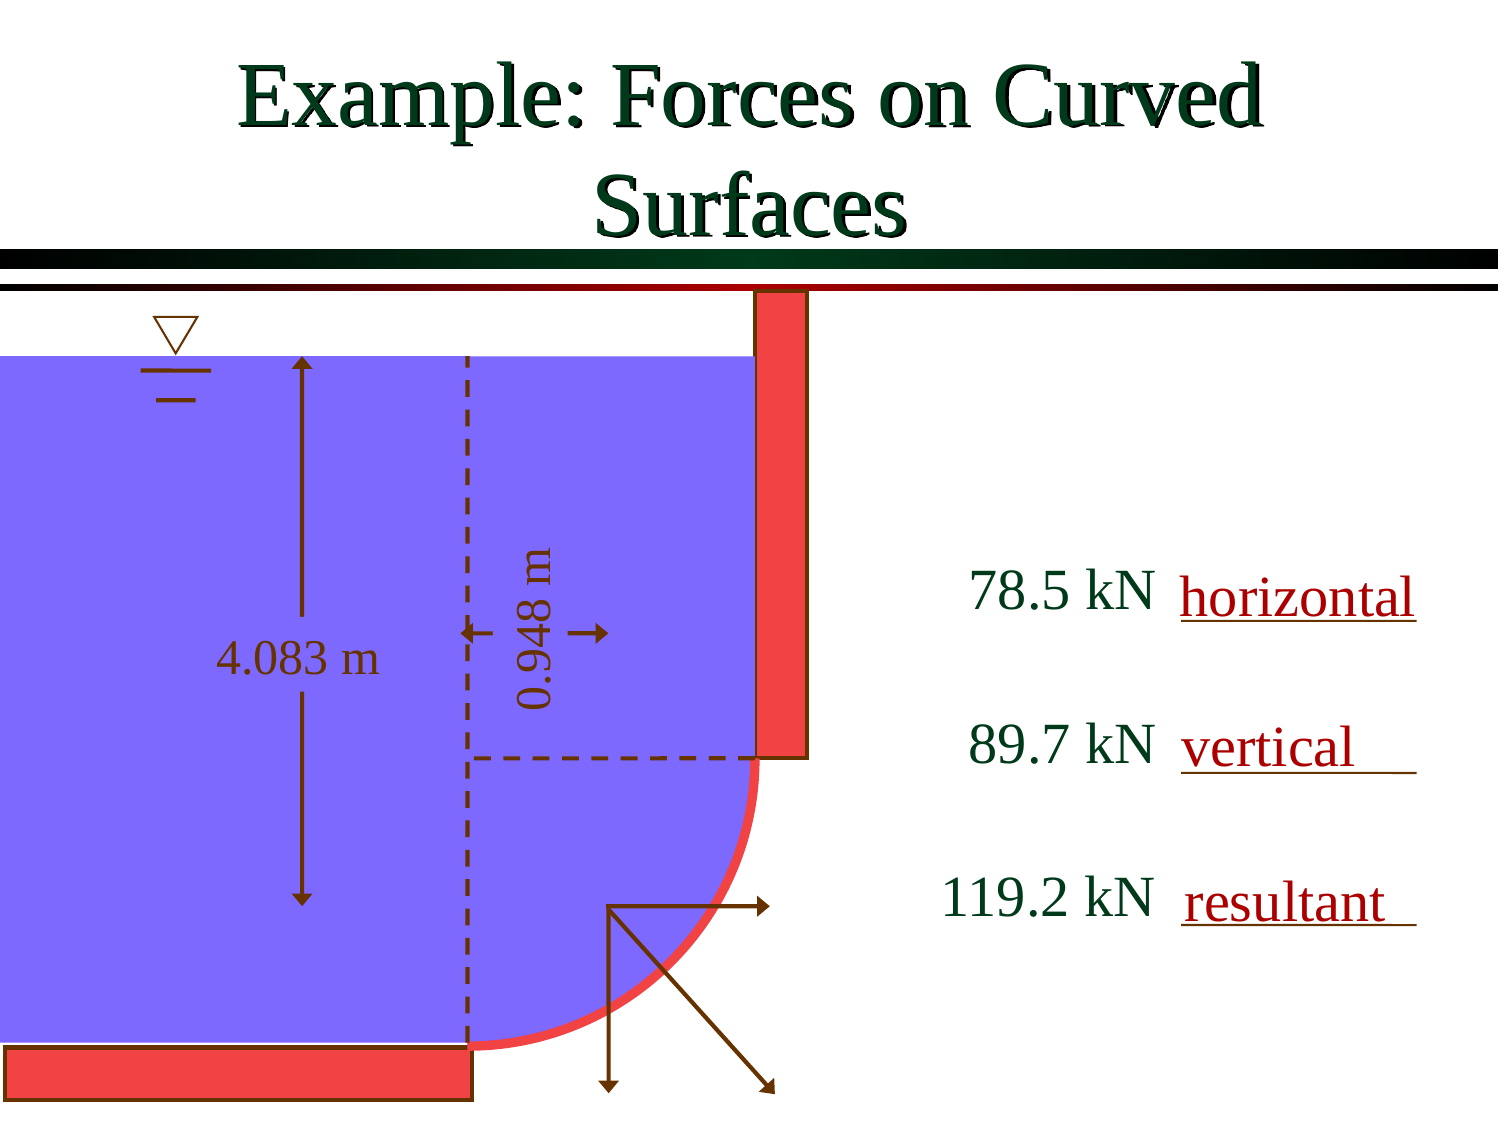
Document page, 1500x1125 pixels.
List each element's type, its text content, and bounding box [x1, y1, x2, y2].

text_box [0, 356, 467, 1043]
text_box 89.7 kN [953, 697, 1172, 783]
text_box [598, 911, 619, 1094]
text_box [467, 758, 755, 1047]
text_box resultant [1170, 855, 1401, 941]
text_box [5, 1047, 473, 1100]
text_box 0.948 m [492, 532, 568, 726]
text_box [140, 316, 212, 401]
text_box 4.083 m [201, 616, 396, 692]
text_box vertical [1166, 701, 1371, 786]
text_box [609, 895, 770, 917]
text_box [608, 909, 775, 1095]
text_box [460, 623, 492, 644]
text_box [754, 290, 808, 759]
text_box [568, 622, 609, 644]
text_box horizontal [1164, 551, 1432, 636]
text_box [463, 356, 755, 765]
title Example: Forces on Curved Surfaces [112, 49, 1388, 238]
text_box 119.2 kN [925, 850, 1171, 936]
text_box [291, 692, 313, 907]
text_box 78.5 kN [953, 544, 1172, 629]
text_box [291, 356, 313, 616]
